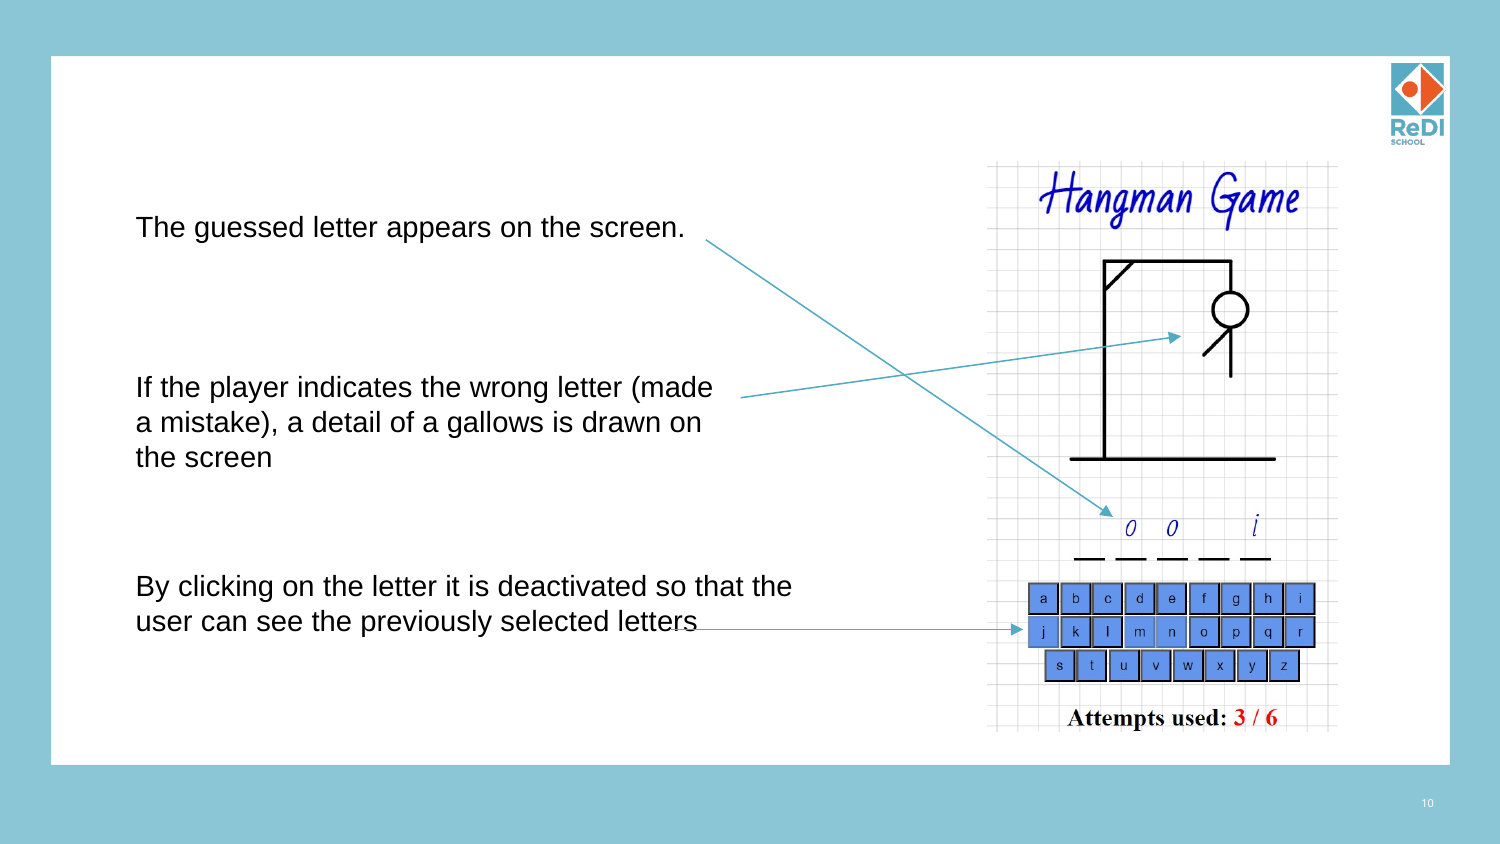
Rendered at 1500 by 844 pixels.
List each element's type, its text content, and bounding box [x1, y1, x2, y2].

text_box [705, 239, 1114, 518]
picture [986, 161, 1338, 732]
picture [1391, 63, 1447, 145]
text_box The guessed letter appears on the screen. [120, 200, 872, 251]
text_box If the player indicates the wrong letter (made a mistake), a detail of a gallows is drawn on the screen [120, 360, 700, 481]
text_box By clicking on the letter it is deactivated so that the user can see the previously selected letters [120, 559, 872, 645]
slide_number 10 [1388, 781, 1449, 827]
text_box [740, 335, 1182, 398]
